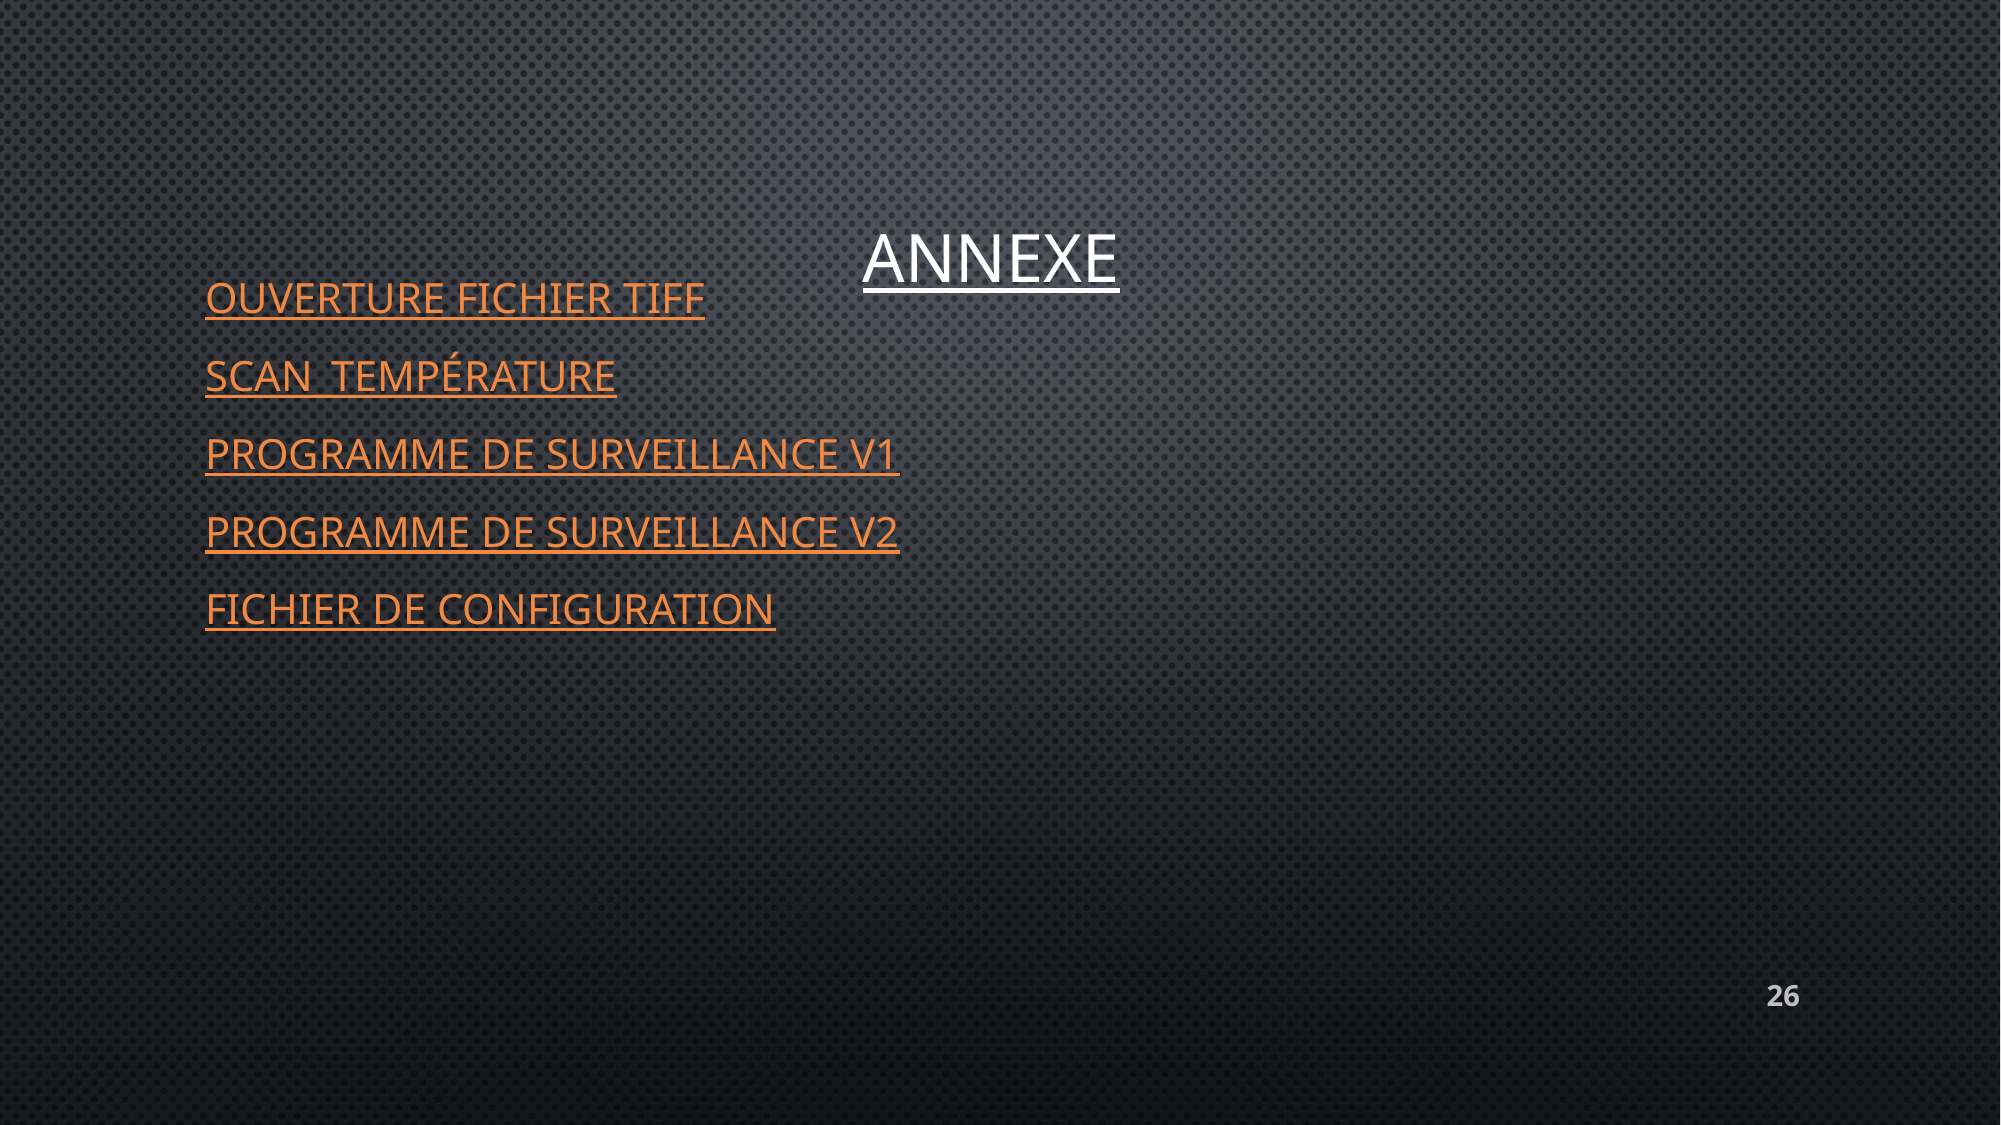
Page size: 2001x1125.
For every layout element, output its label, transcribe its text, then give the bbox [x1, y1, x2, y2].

list Ouverture fichier tiff Scan_température Programme de surveillance v1 Programme de surveillance v2 Fichier de configuration [190, 200, 1816, 713]
title Annexe [187, 99, 1813, 413]
slide_number 26 [1724, 965, 1816, 1025]
